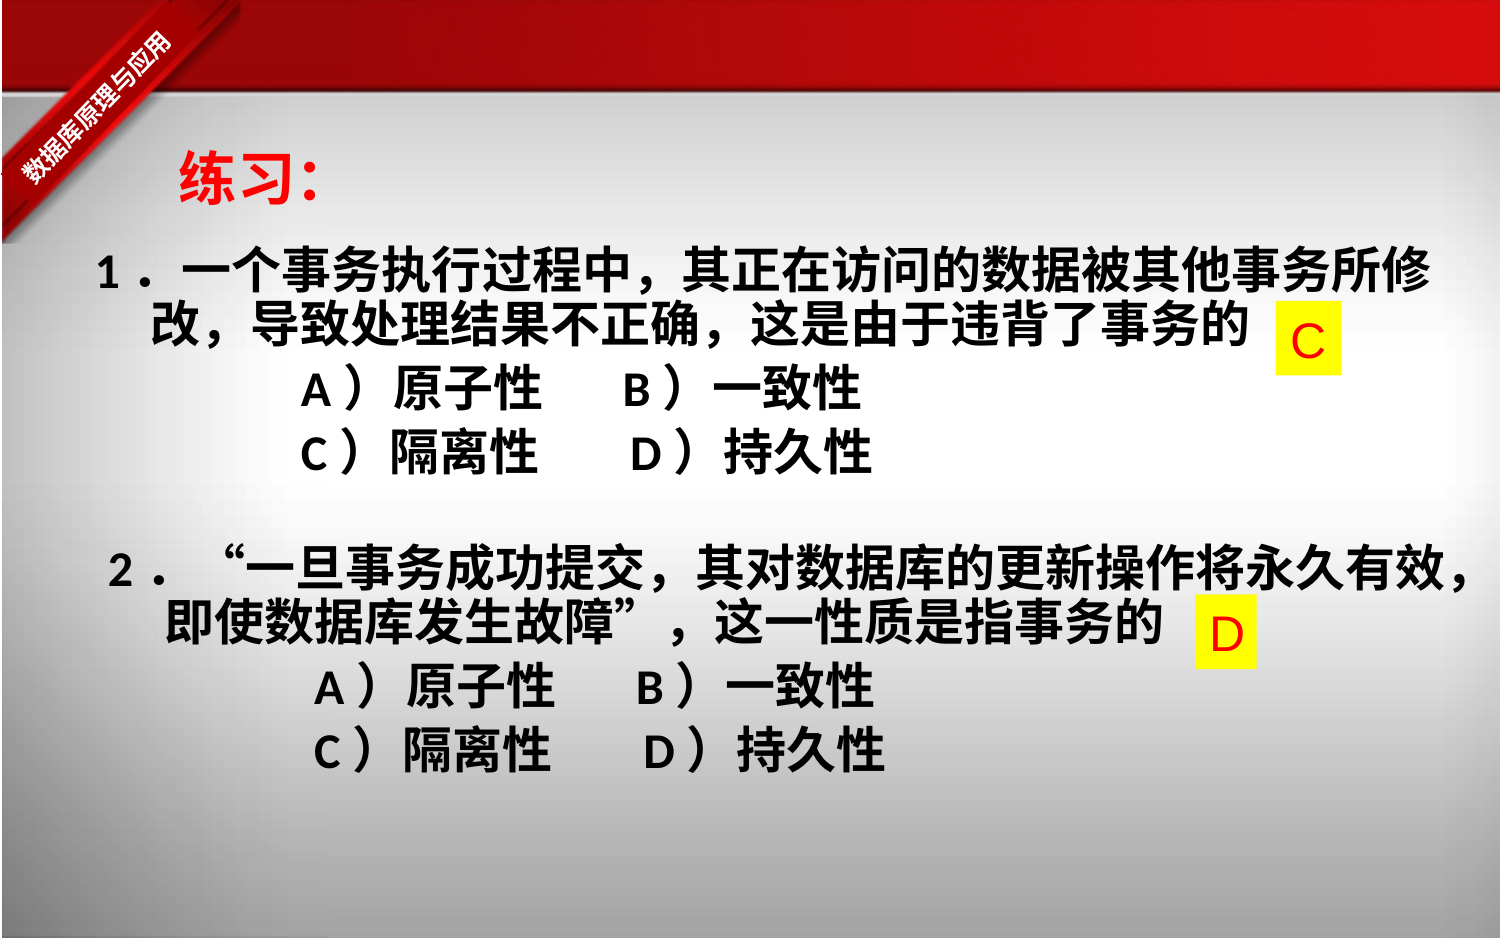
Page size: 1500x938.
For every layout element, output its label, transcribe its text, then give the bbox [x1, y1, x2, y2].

text_box 2．“一旦事务成功提交，其对数据库的更新操作将永久有效，即使数据库发生故障”，这一性质是指事务的 A）原子性 B）一致性 C）隔离性 D）持久性 [93, 535, 1475, 867]
text_box D [1195, 594, 1257, 670]
text_box 1．一个事务执行过程中，其正在访问的数据被其他事务所修改，导致处理结果不正确，这是由于违背了事务的 A）原子性 B）一致性 C）隔离性 D）持久性 [79, 238, 1475, 574]
picture [2, 0, 167, 171]
title 练习： [156, 126, 376, 228]
text_box C [1275, 300, 1342, 376]
picture [2, 0, 1500, 938]
